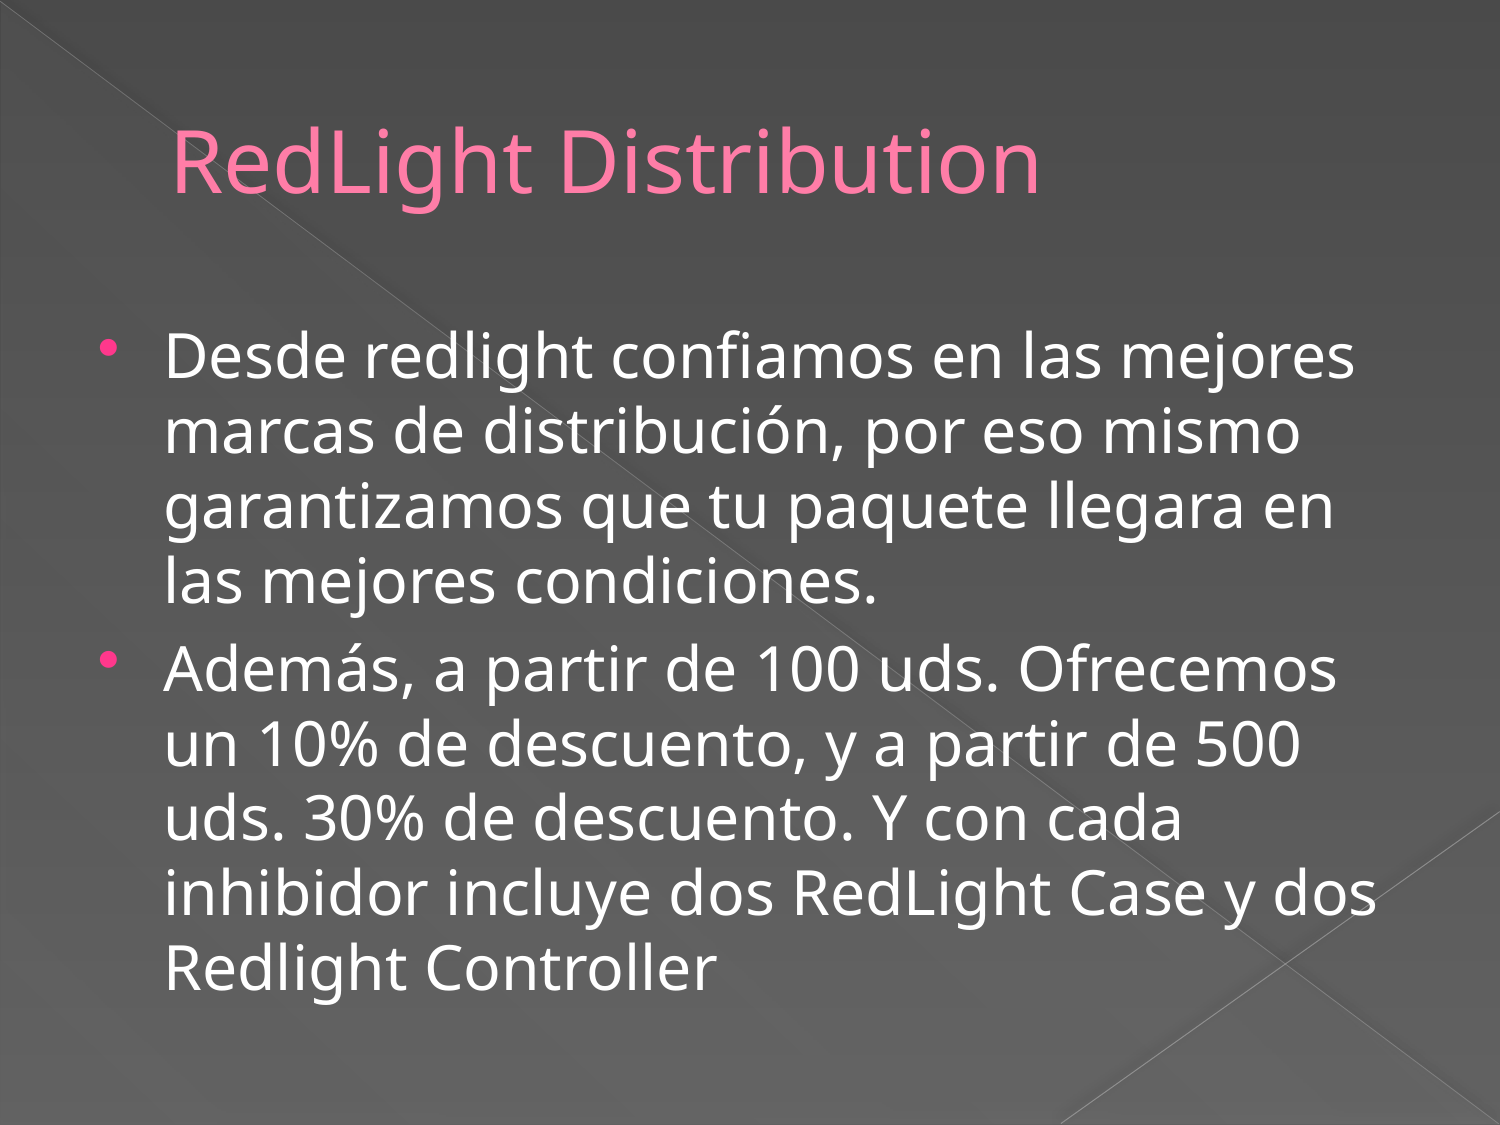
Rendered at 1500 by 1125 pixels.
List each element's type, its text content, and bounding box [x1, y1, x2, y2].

list Desde redlight confiamos en las mejores marcas de distribución, por eso mismo garantizamos que tu paquete llegara en las mejores condiciones. Además, a partir de 100 uds. Ofrecemos un 10% de descuento, y a partir de 500 uds. 30% de descuento. Y con cada inhibidor incluye dos RedLight Case y dos Redlight Controller [75, 308, 1425, 1059]
title RedLight Distribution [75, 43, 1425, 274]
